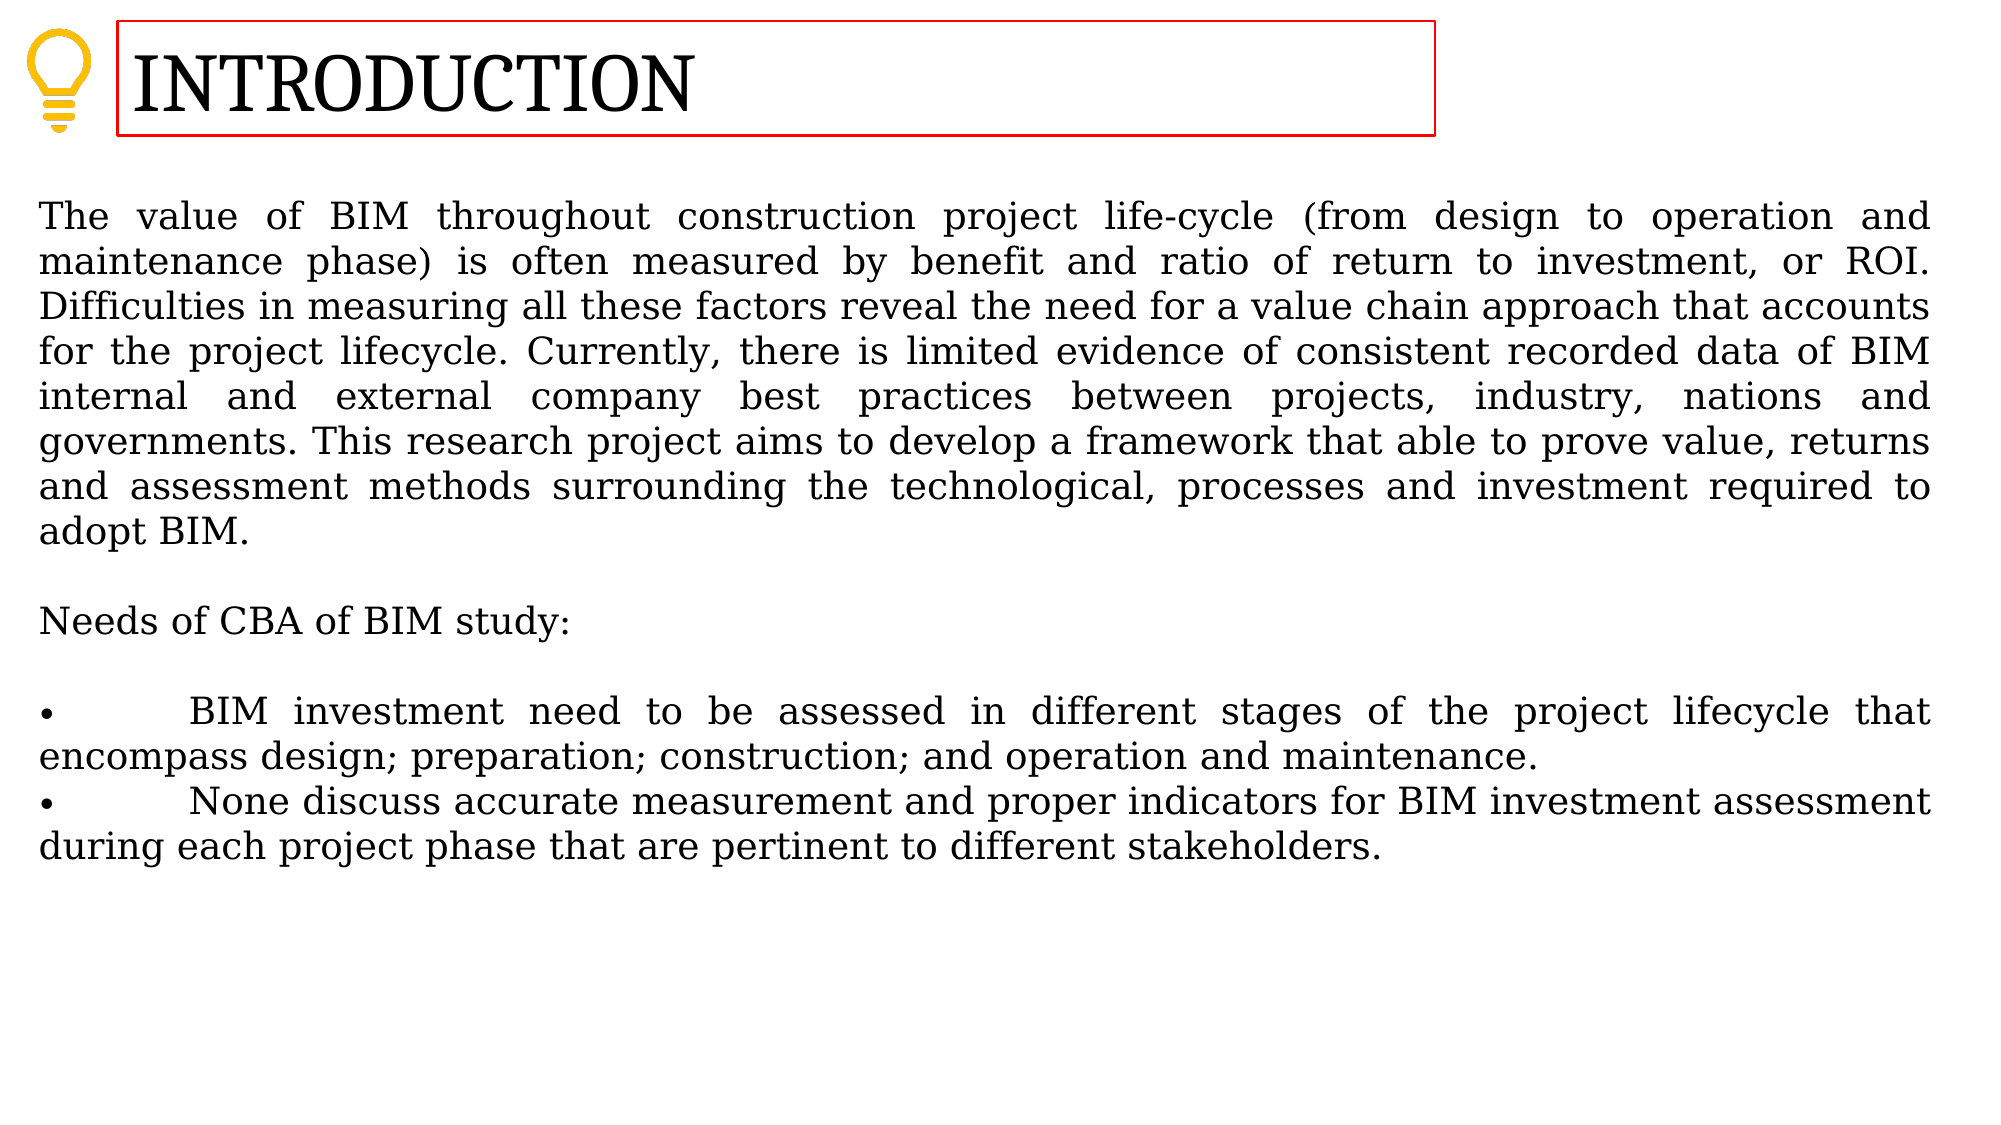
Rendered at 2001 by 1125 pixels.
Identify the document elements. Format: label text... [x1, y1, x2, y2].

picture [0, 21, 119, 141]
text_box INTRODUCTION [119, 21, 1436, 136]
text_box The value of BIM throughout construction project life-cycle (from design to operation and maintenance phase) is often measured by benefit and ratio of return to investment, or ROI. Difficulties in measuring all these factors reveal the need for a value chain approach that accounts for the project lifecycle. Currently, there is limited evidence of consistent recorded data of BIM internal and external company best practices between projects, industry, nations and governments. This research project aims to develop a framework that able to prove value, returns and assessment methods surrounding the technological, processes and investment required to adopt BIM. Needs of CBA of BIM study: • BIM investment need to be assessed in different stages of the project lifecycle that encompass design; preparation; construction; and operation and maintenance. • None discuss accurate measurement and proper indicators for BIM investment assessment during each project phase that are pertinent to different stakeholders. [23, 184, 1948, 875]
